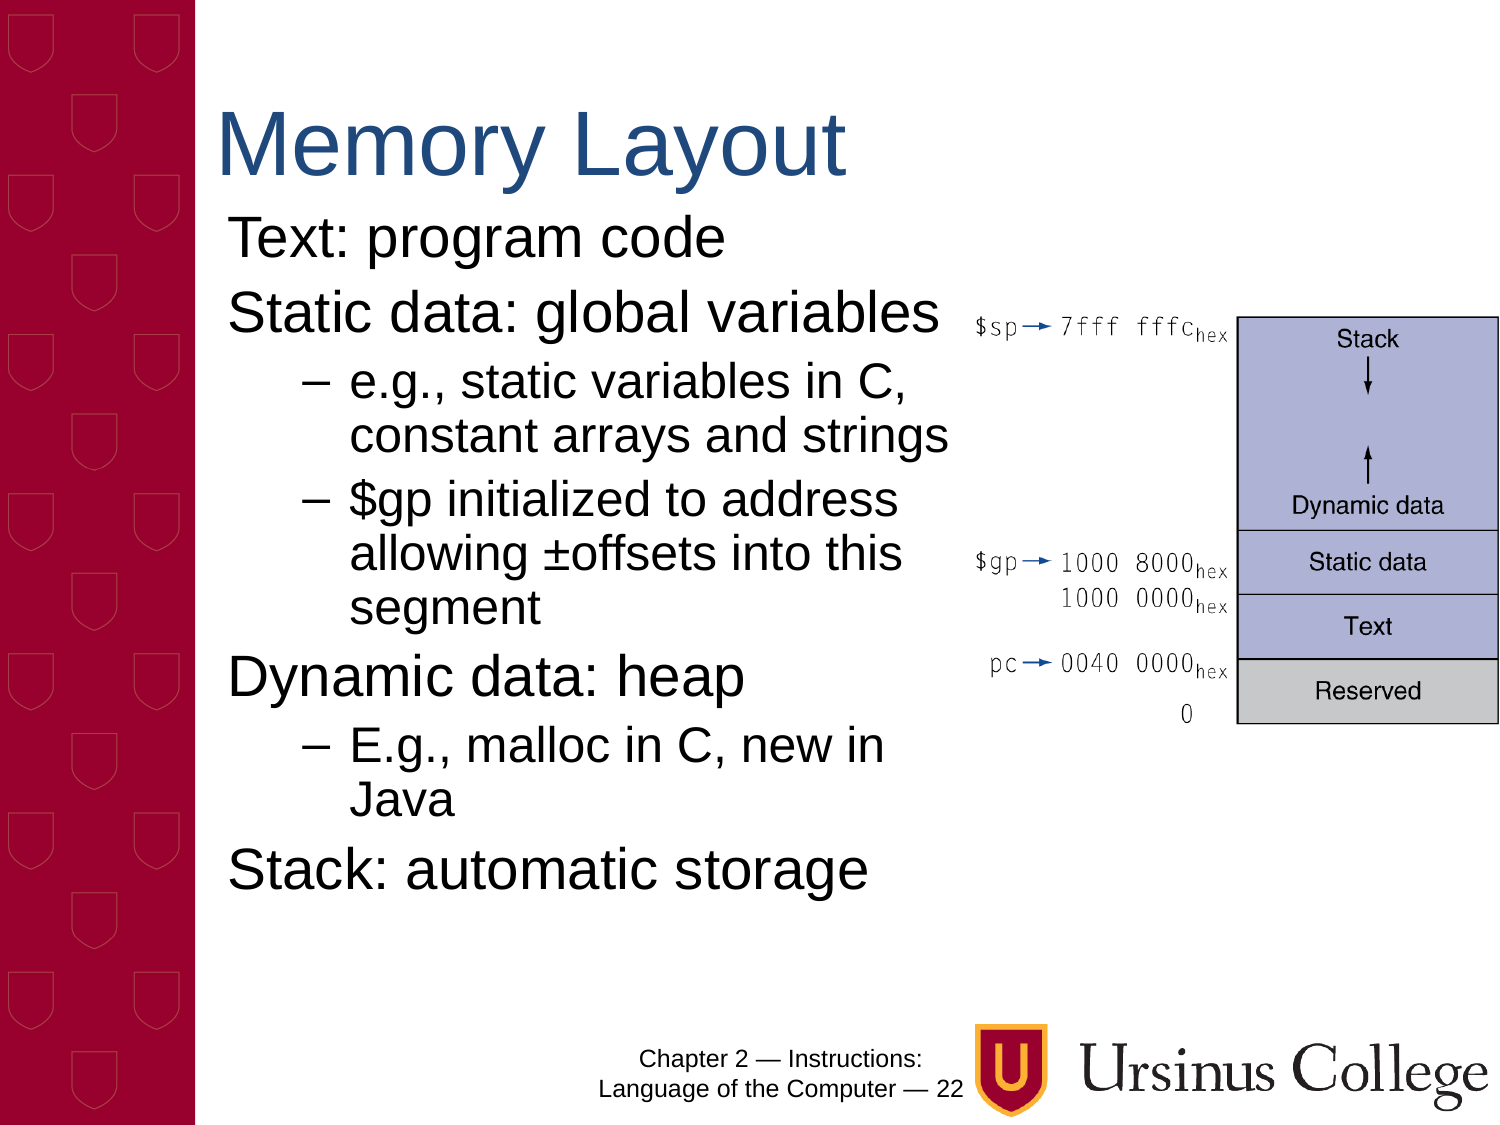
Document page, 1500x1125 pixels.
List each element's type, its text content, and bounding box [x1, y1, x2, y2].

picture [975, 1024, 1488, 1117]
footer Chapter 2 — Instructions: Language of the Computer — 22 [575, 1042, 988, 1103]
title Memory Layout [200, 45, 1425, 233]
list Text: program code Static data: global variables e.g., static variables in C, constant arrays and strings $gp initialized to address allowing ±offsets into this segment Dynamic data: heap E.g., malloc in C, new in Java Stack: automatic storage [212, 200, 969, 1039]
picture [0, 0, 196, 1125]
picture [973, 313, 1499, 731]
